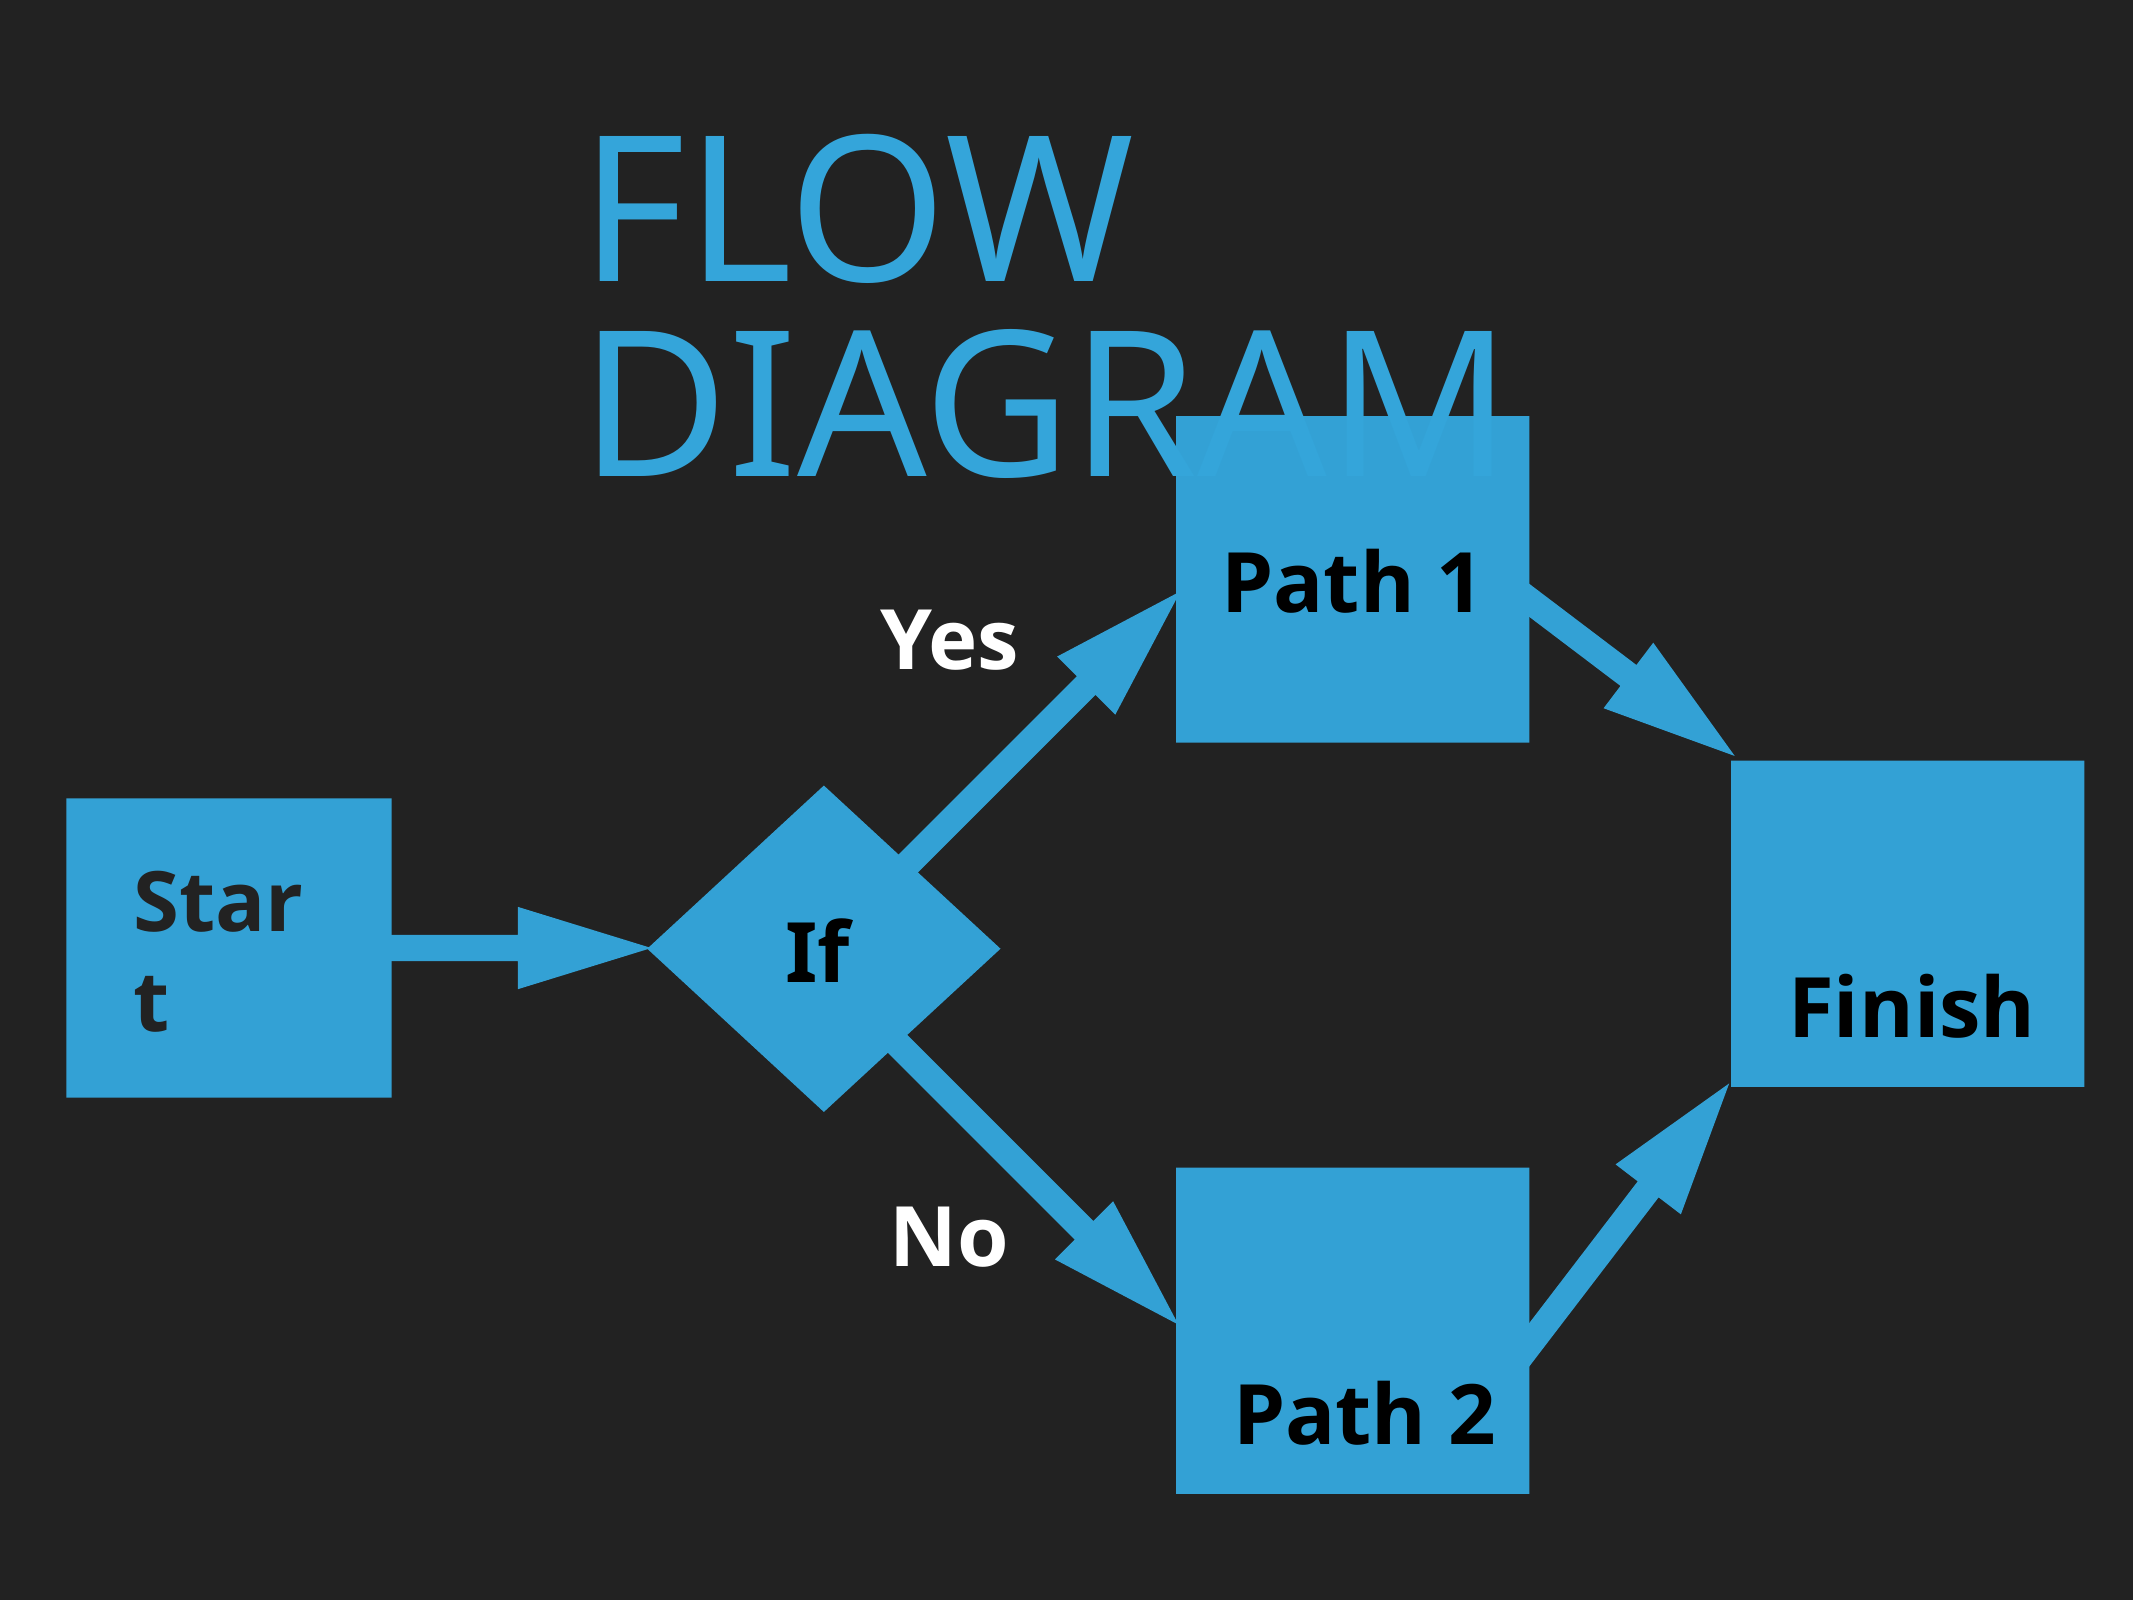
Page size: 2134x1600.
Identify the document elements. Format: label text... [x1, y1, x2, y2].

text_box [647, 785, 1001, 1112]
text_box [1480, 558, 1735, 756]
text_box [1502, 1083, 1730, 1375]
text_box [1176, 1167, 1530, 1494]
title Flow Diagram [571, 116, 1562, 351]
text_box Path 1 [1213, 520, 1493, 638]
text_box No [881, 1175, 1018, 1292]
text_box [887, 1033, 1179, 1325]
text_box Path 2 [1224, 1352, 1505, 1470]
text_box If [776, 890, 859, 1007]
text_box [889, 591, 1181, 883]
text_box Yes [872, 577, 1028, 695]
text_box [392, 906, 649, 990]
text_box Start [125, 839, 333, 1057]
text_box [66, 798, 392, 1098]
text_box [1176, 416, 1530, 743]
text_box [1731, 760, 2085, 1087]
text_box Finish [1779, 945, 2045, 1063]
